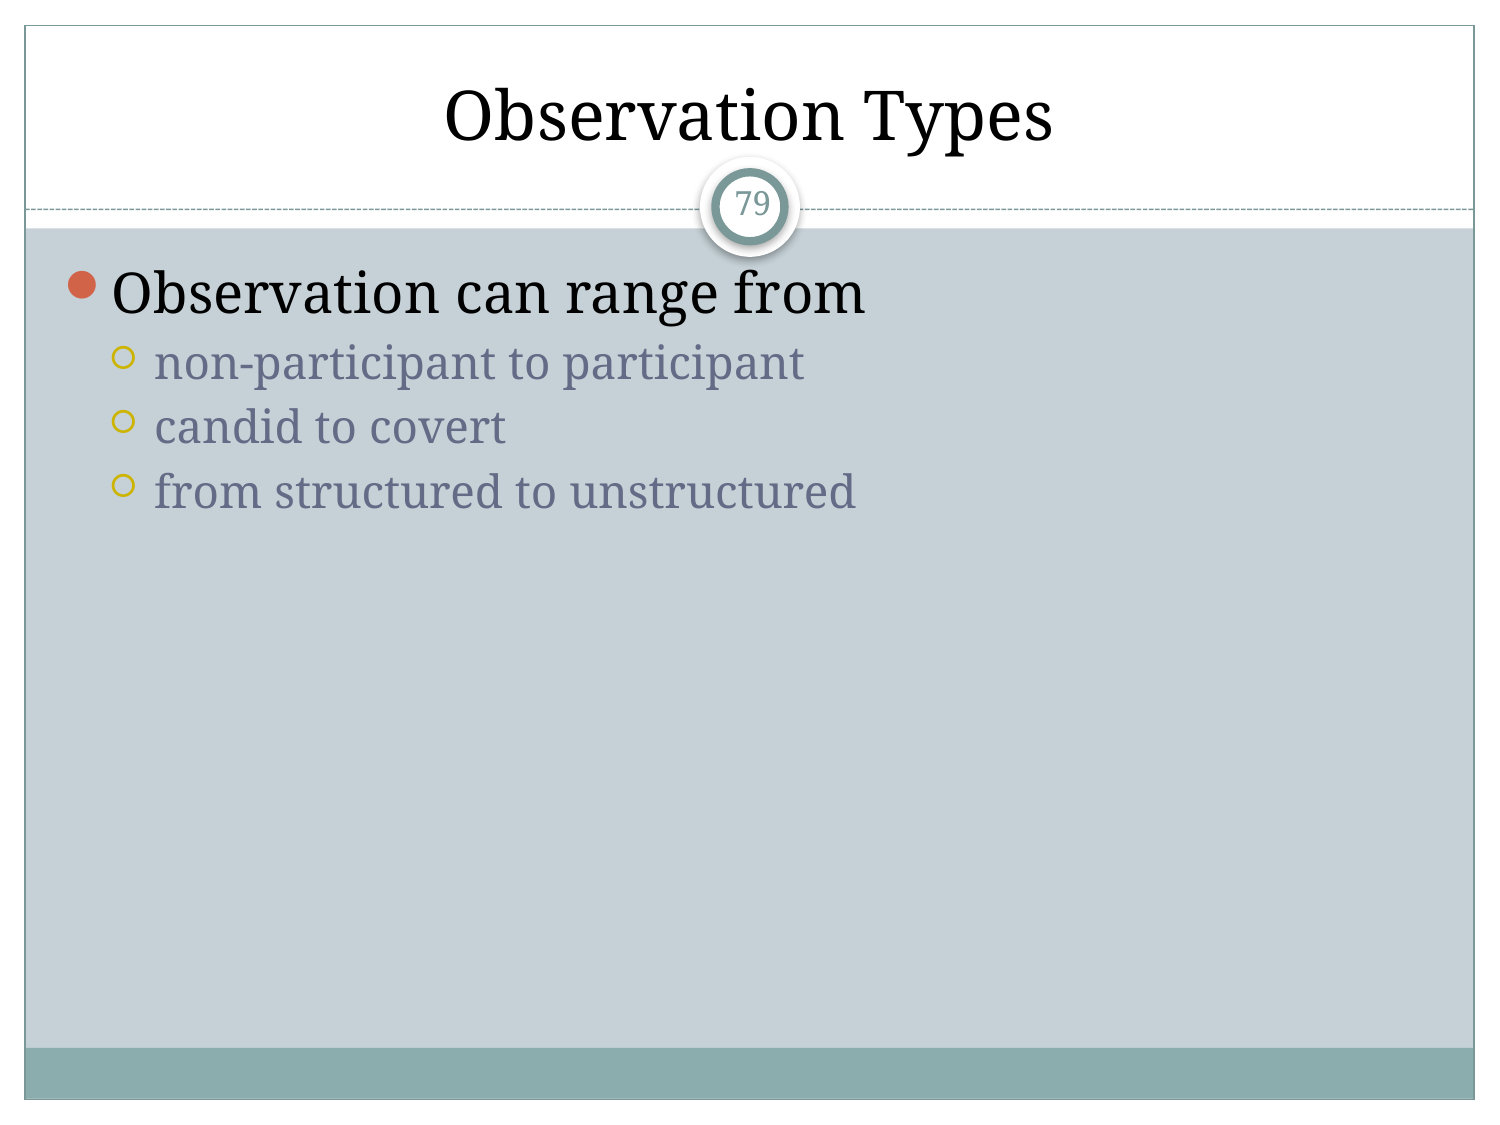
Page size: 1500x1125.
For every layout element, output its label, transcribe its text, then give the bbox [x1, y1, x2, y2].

slide_number 79 [715, 168, 791, 241]
list Observation can range from non-participant to participant candid to covert from structured to unstructured [49, 249, 1450, 1005]
title Observation Types [49, 37, 1450, 162]
